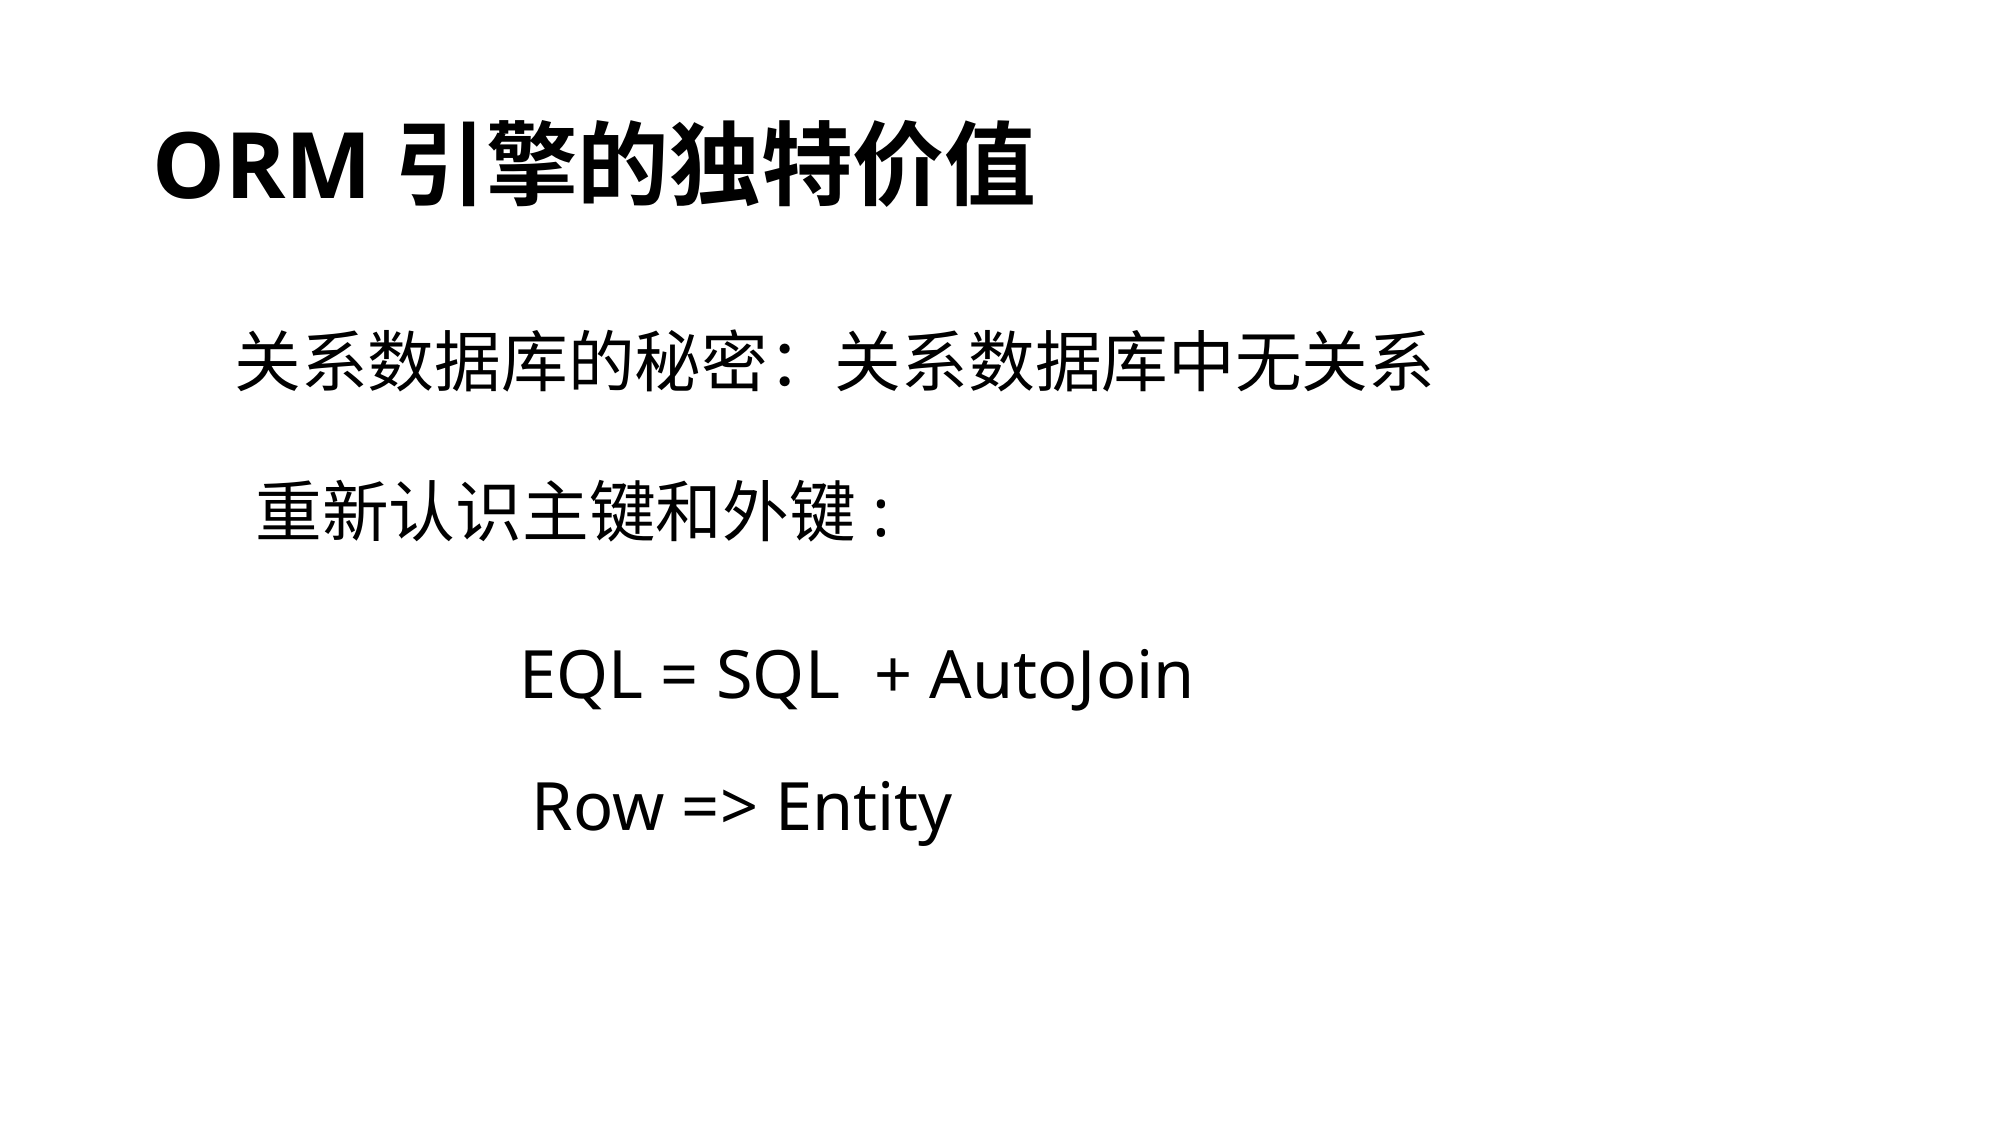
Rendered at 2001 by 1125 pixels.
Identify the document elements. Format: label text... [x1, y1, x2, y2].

text_box Row => Entity [516, 756, 986, 851]
title ORM引擎的独特价值 [137, 59, 1863, 278]
text_box 关系数据库的秘密：关系数据库中无关系 [219, 312, 1490, 408]
text_box EQL = SQL + AutoJoin [470, 624, 1287, 719]
text_box 重新认识主键和外键: [240, 461, 1511, 557]
